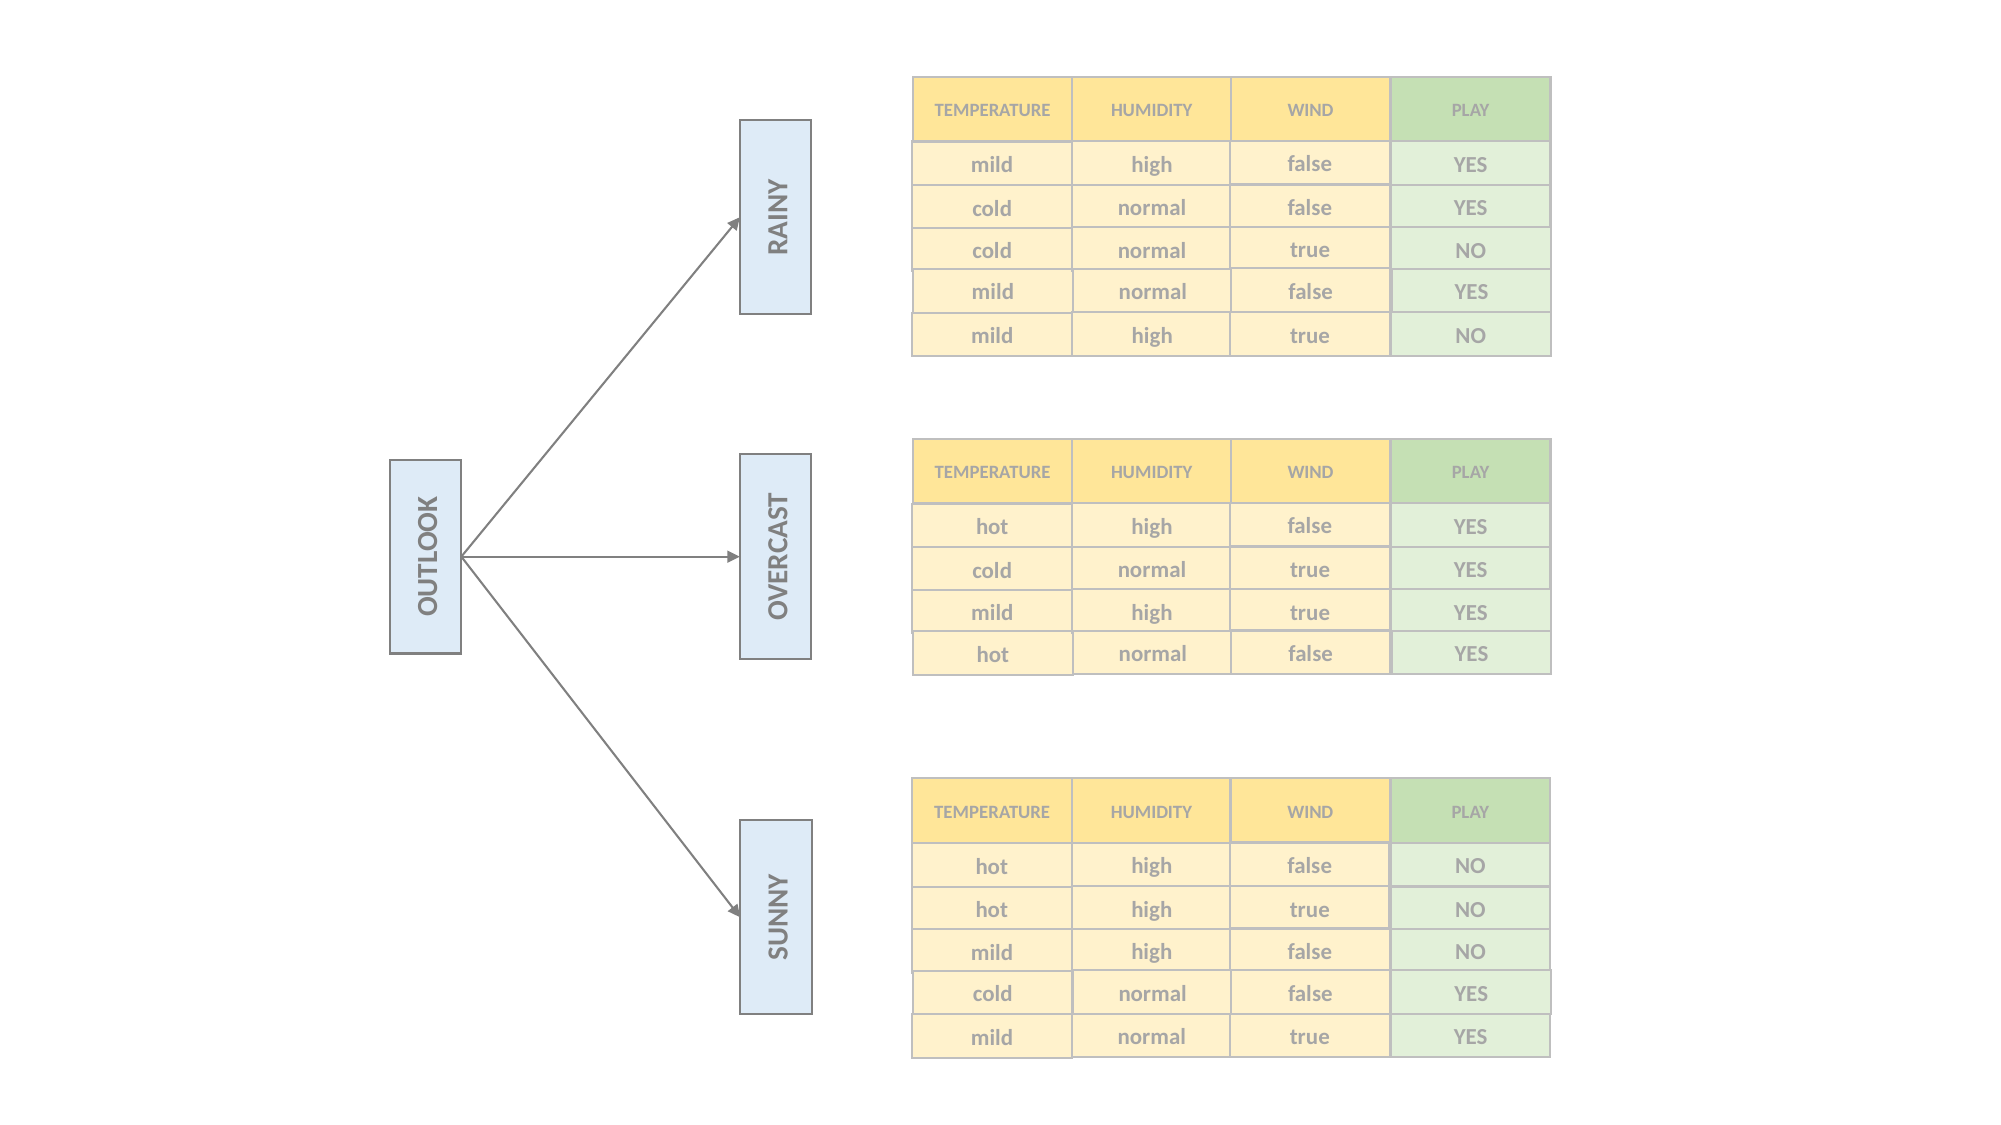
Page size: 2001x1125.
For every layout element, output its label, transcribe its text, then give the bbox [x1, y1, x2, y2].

text_box OUTLOOK [389, 459, 461, 655]
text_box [461, 556, 741, 918]
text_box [912, 76, 1552, 357]
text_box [912, 438, 1552, 675]
text_box RAINY [739, 119, 812, 315]
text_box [912, 778, 1552, 1058]
text_box SUNNY [739, 819, 813, 1015]
text_box OVERCAST [740, 453, 812, 660]
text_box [461, 217, 740, 556]
